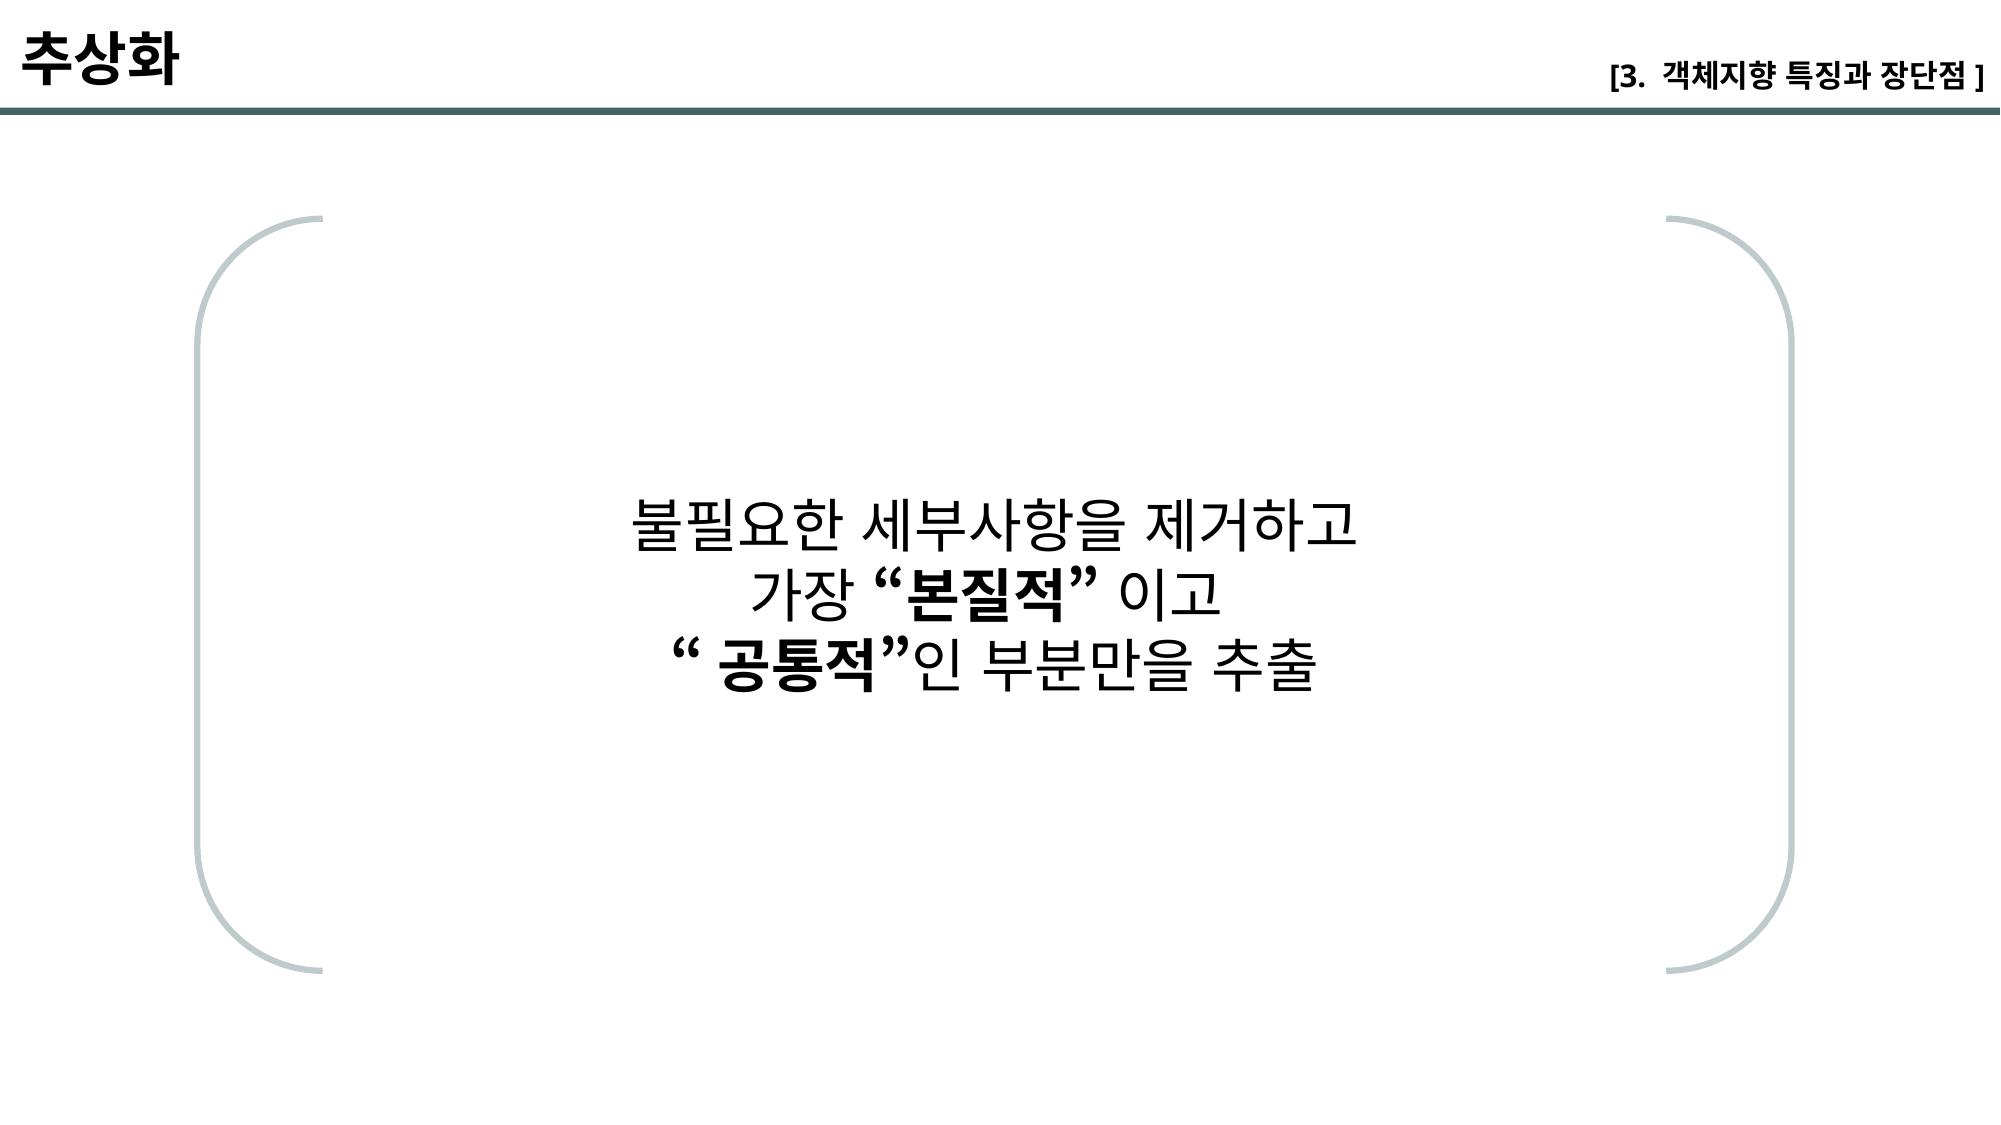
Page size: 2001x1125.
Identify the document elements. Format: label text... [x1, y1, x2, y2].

text_box 추상화 [5, 14, 963, 100]
text_box [0, 107, 2000, 115]
text_box 불필요한 세부사항을 제거하고 가장 “본질적” 이고 “공통적”인 부분만을 추출 [495, 481, 1494, 707]
text_box [197, 218, 1792, 971]
text_box [3. 객체지향 특징과 장단점] [1575, 49, 2000, 102]
